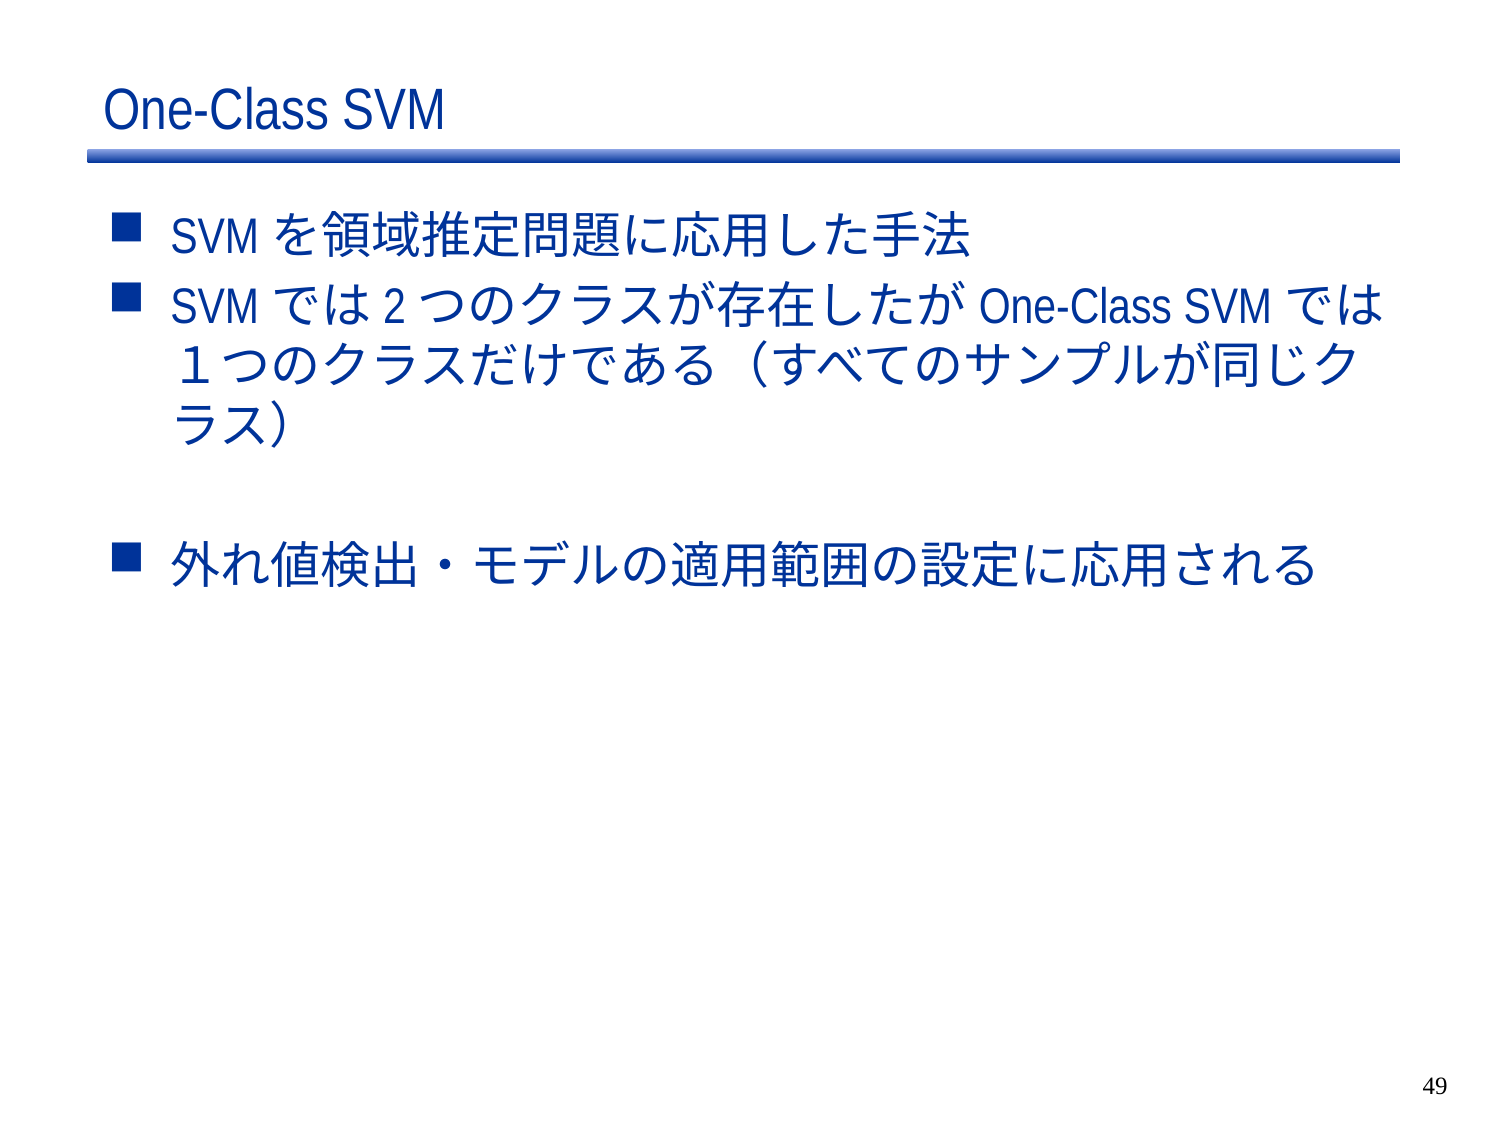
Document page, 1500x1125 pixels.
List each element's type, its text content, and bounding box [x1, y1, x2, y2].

list SVMを領域推定問題に応用した手法 SVMでは2つのクラスが存在したがOne-Class SVMでは１つのクラスだけである（すべてのサンプルが同じクラス） 外れ値検出・モデルの適用範囲の設定に応用される [92, 196, 1406, 1036]
title One-Class SVM [88, 77, 1402, 150]
